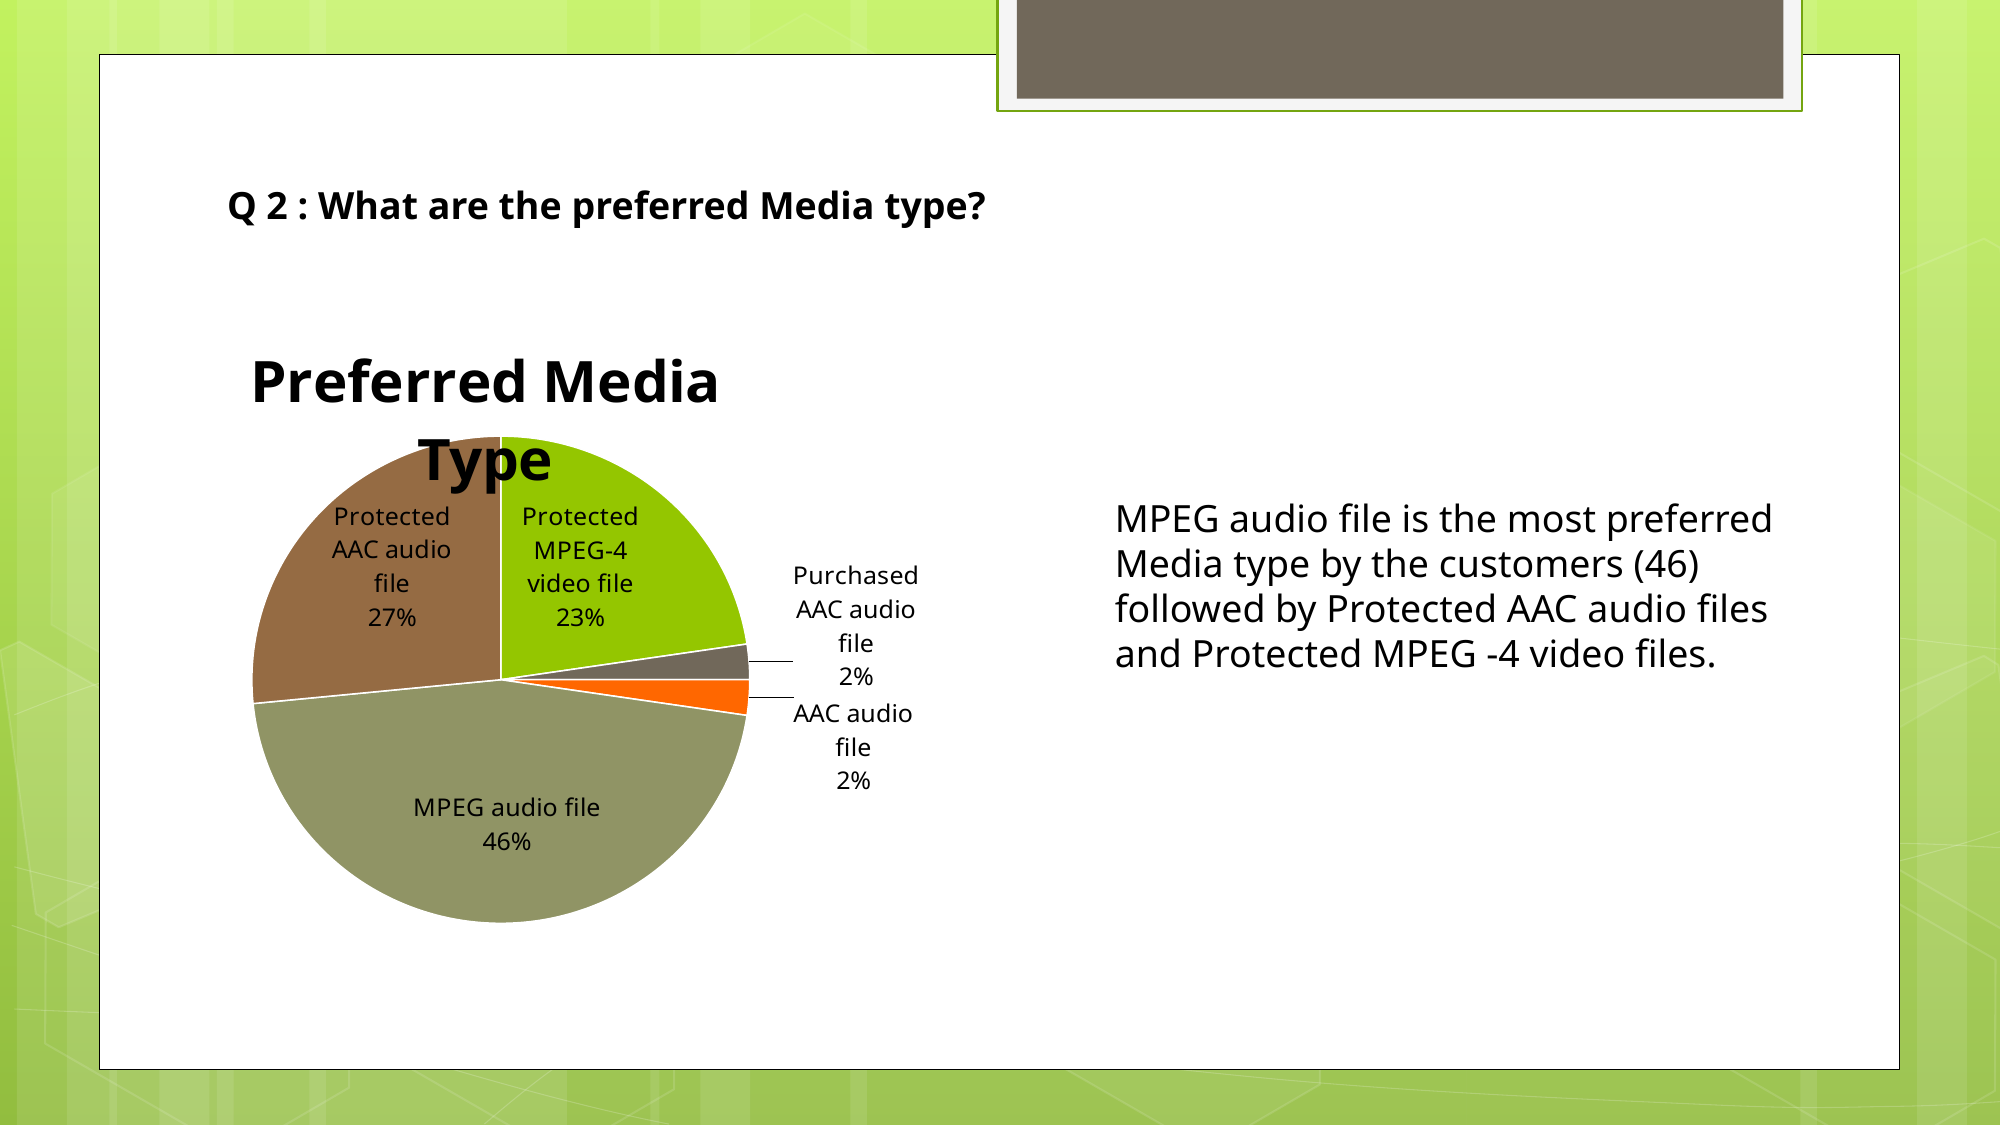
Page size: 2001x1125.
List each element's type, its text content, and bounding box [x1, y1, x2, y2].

chart [162, 287, 965, 1000]
text_box MPEG audio file is the most preferred Media type by the customers (46) followed by Protected AAC audio files and Protected MPEG -4 video files. [1100, 487, 1825, 683]
text_box Q 2 : What are the preferred Media type? [212, 174, 1725, 235]
